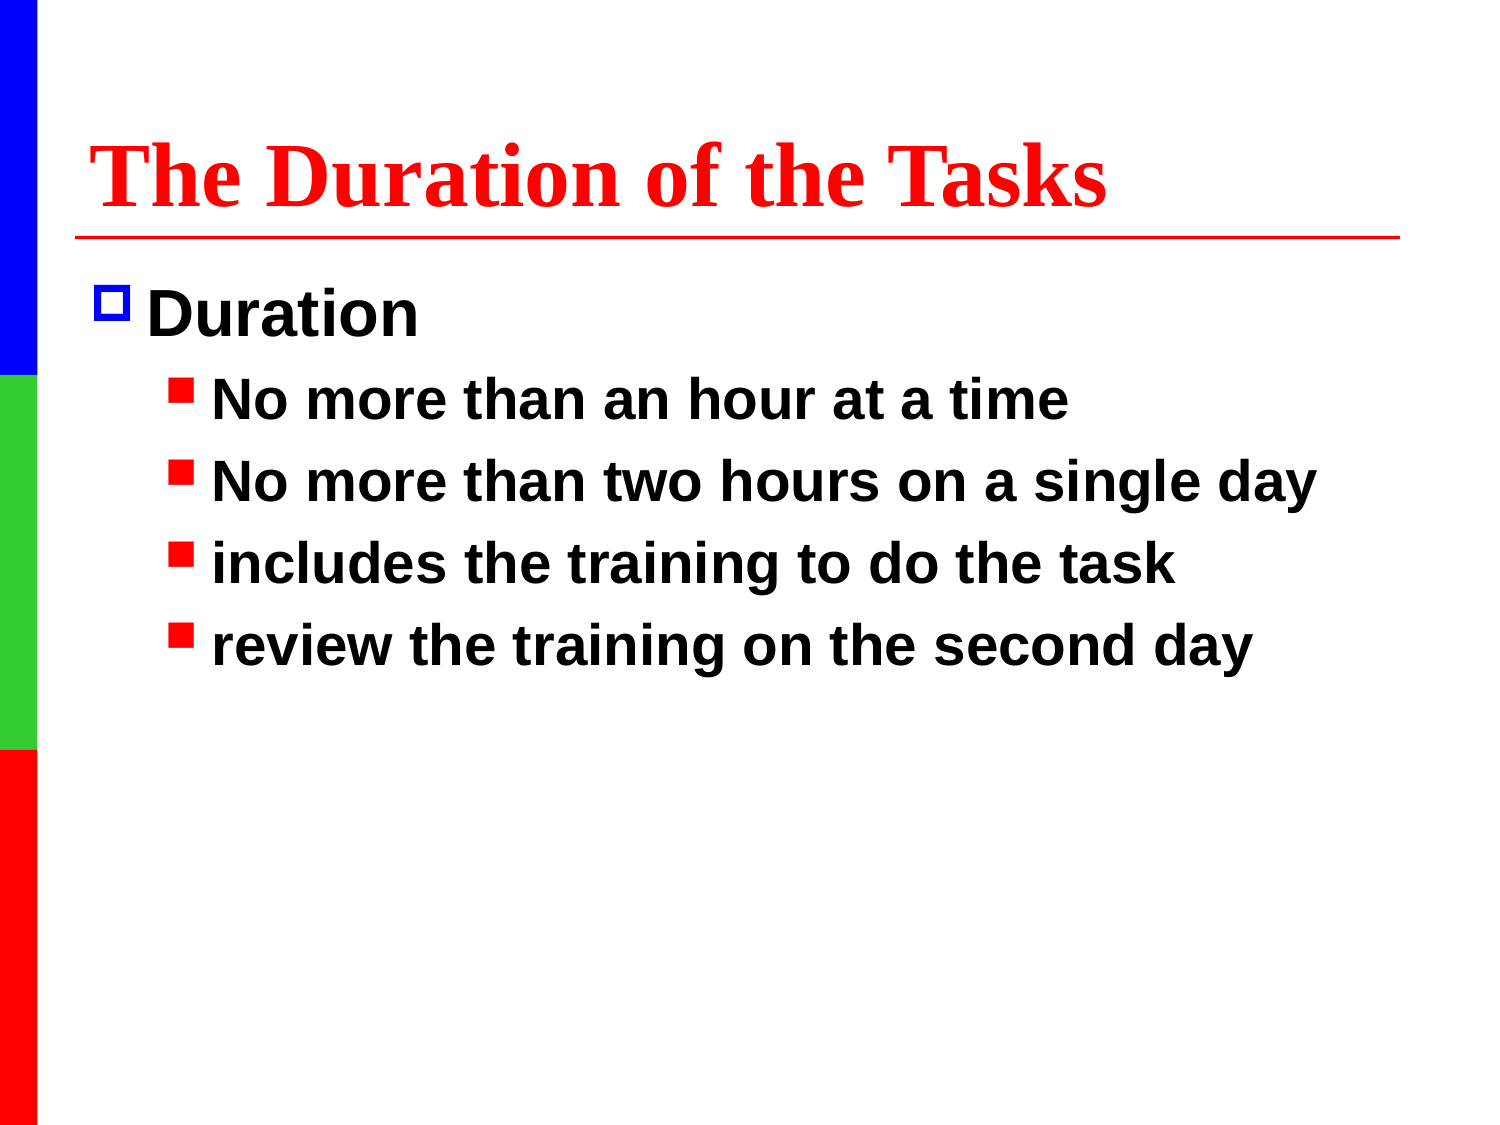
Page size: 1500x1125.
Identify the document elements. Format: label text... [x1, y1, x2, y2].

list Duration No more than an hour at a time No more than two hours on a single day includes the training to do the task review the training on the second day [74, 262, 1426, 1006]
title The Duration of the Tasks [74, 45, 1426, 233]
